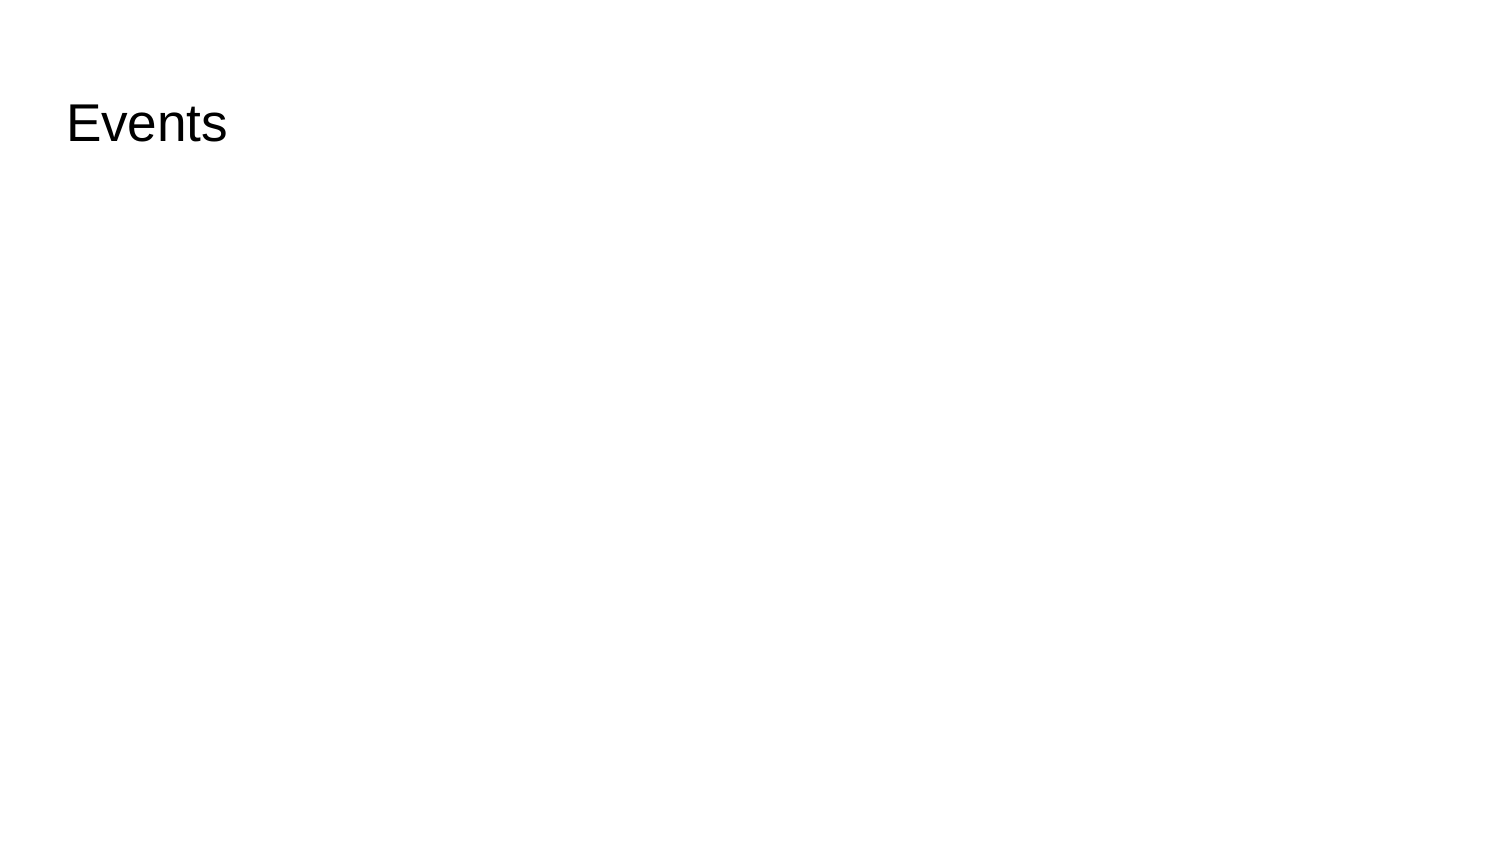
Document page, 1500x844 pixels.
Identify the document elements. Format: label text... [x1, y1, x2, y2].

title Events [51, 72, 1449, 167]
